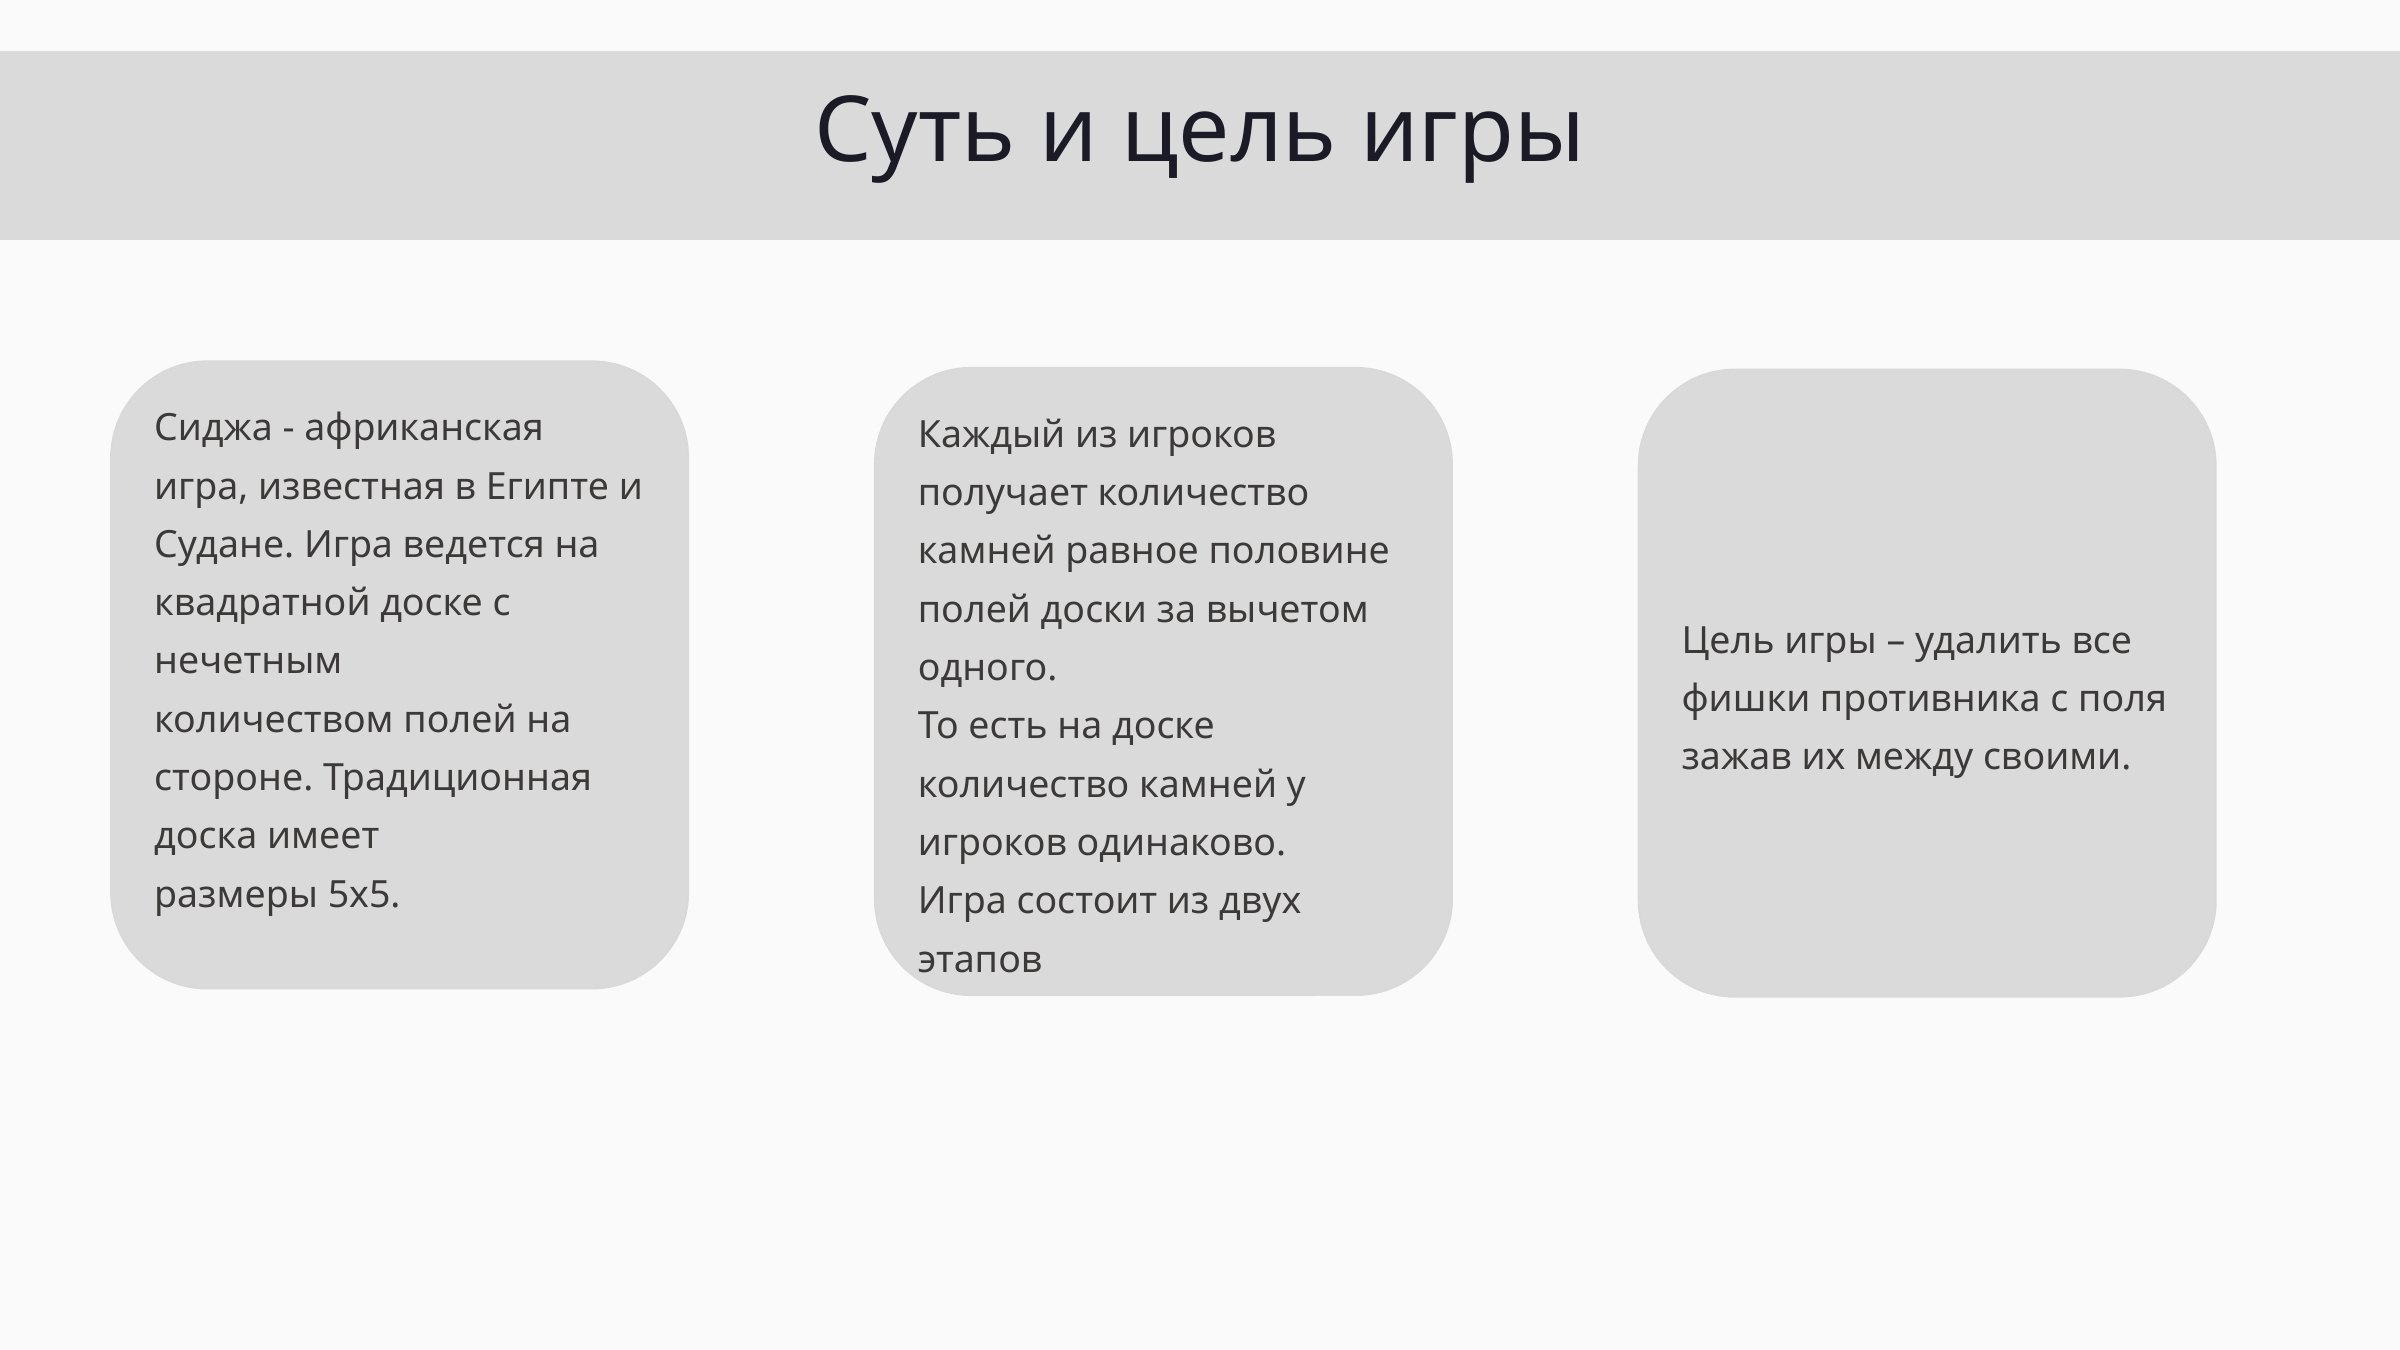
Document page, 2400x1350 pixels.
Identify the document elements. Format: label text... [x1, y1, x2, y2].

text_box Каждый из игроков получает количество камней равное половине полей доски за вычетом одного. То есть на доске количество камней у игроков одинаково. Игра состоит из двух этапов [873, 366, 1453, 997]
text_box [0, 0, 2400, 51]
text_box Суть и цель игры [0, 51, 2400, 240]
text_box Сиджа - африканская игра, известная в Египте и Судане. Игра ведется на квадратной доске с нечетным количеством полей на стороне. Традиционная доска имеет размеры 5х5. [110, 360, 690, 990]
text_box Цель игры – удалить все фишки противника с поля зажав их между своими. [1637, 368, 2217, 998]
text_box [0, 240, 2400, 1350]
